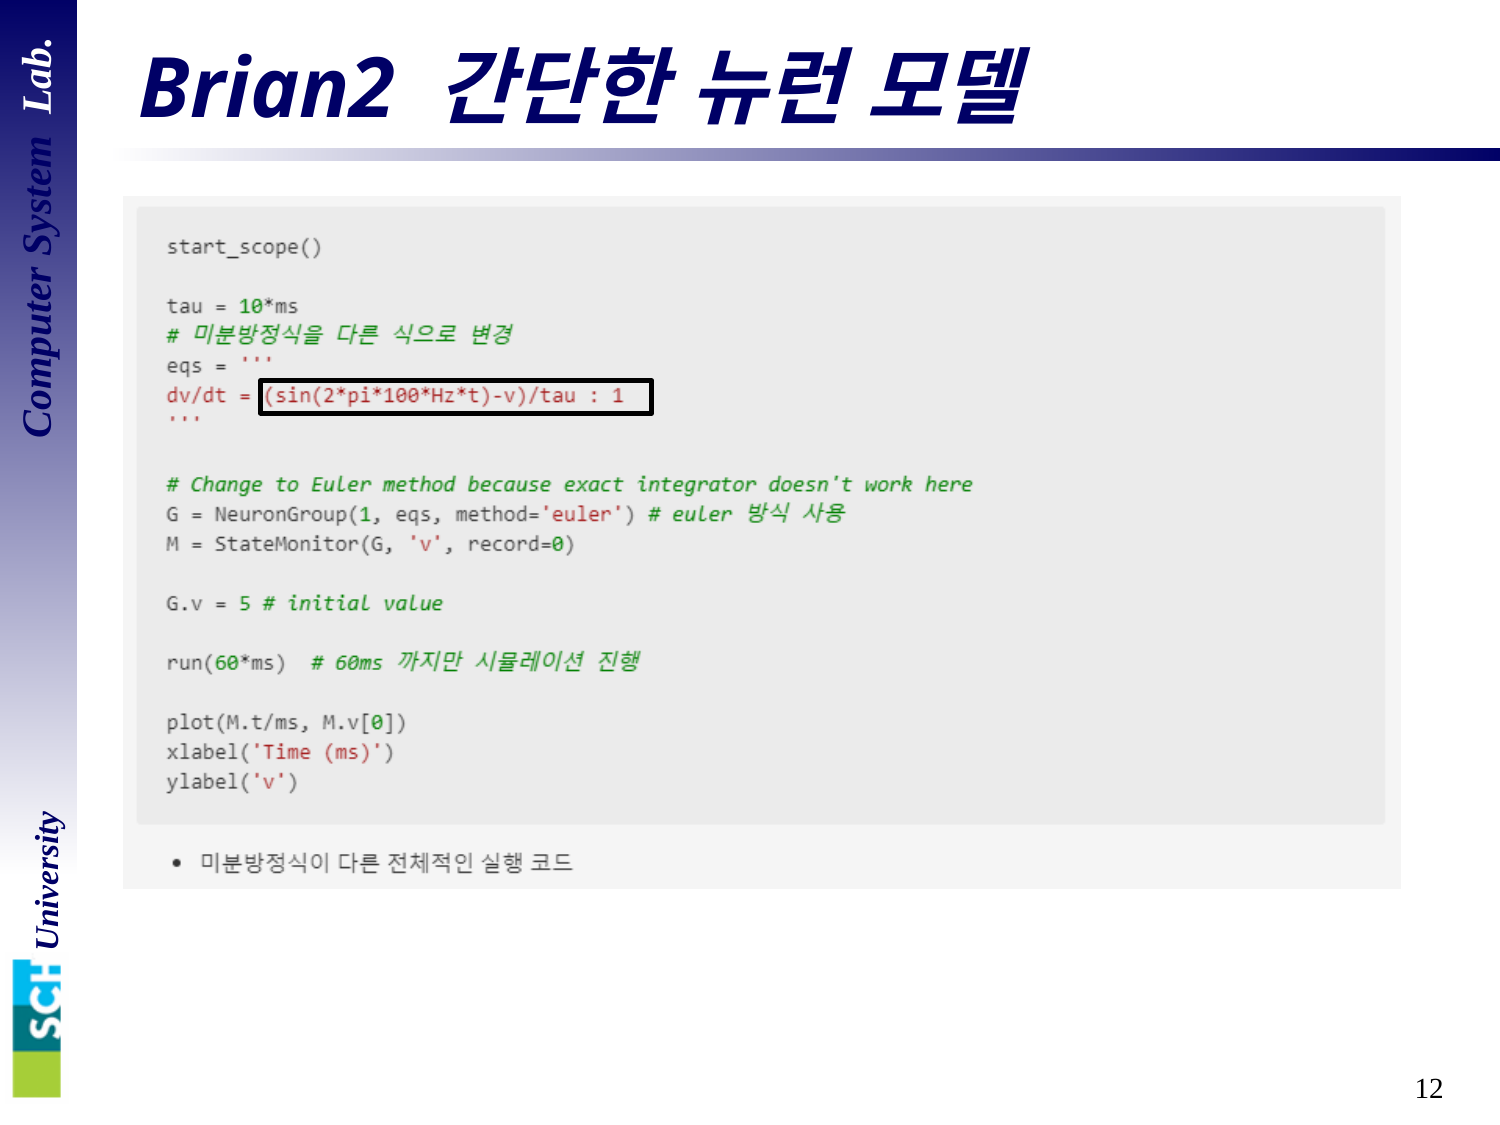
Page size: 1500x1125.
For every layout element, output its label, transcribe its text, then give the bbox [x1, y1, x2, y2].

picture [5, 952, 69, 1104]
title Brian2 간단한 뉴런 모델 [123, 25, 1460, 143]
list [123, 196, 1401, 889]
